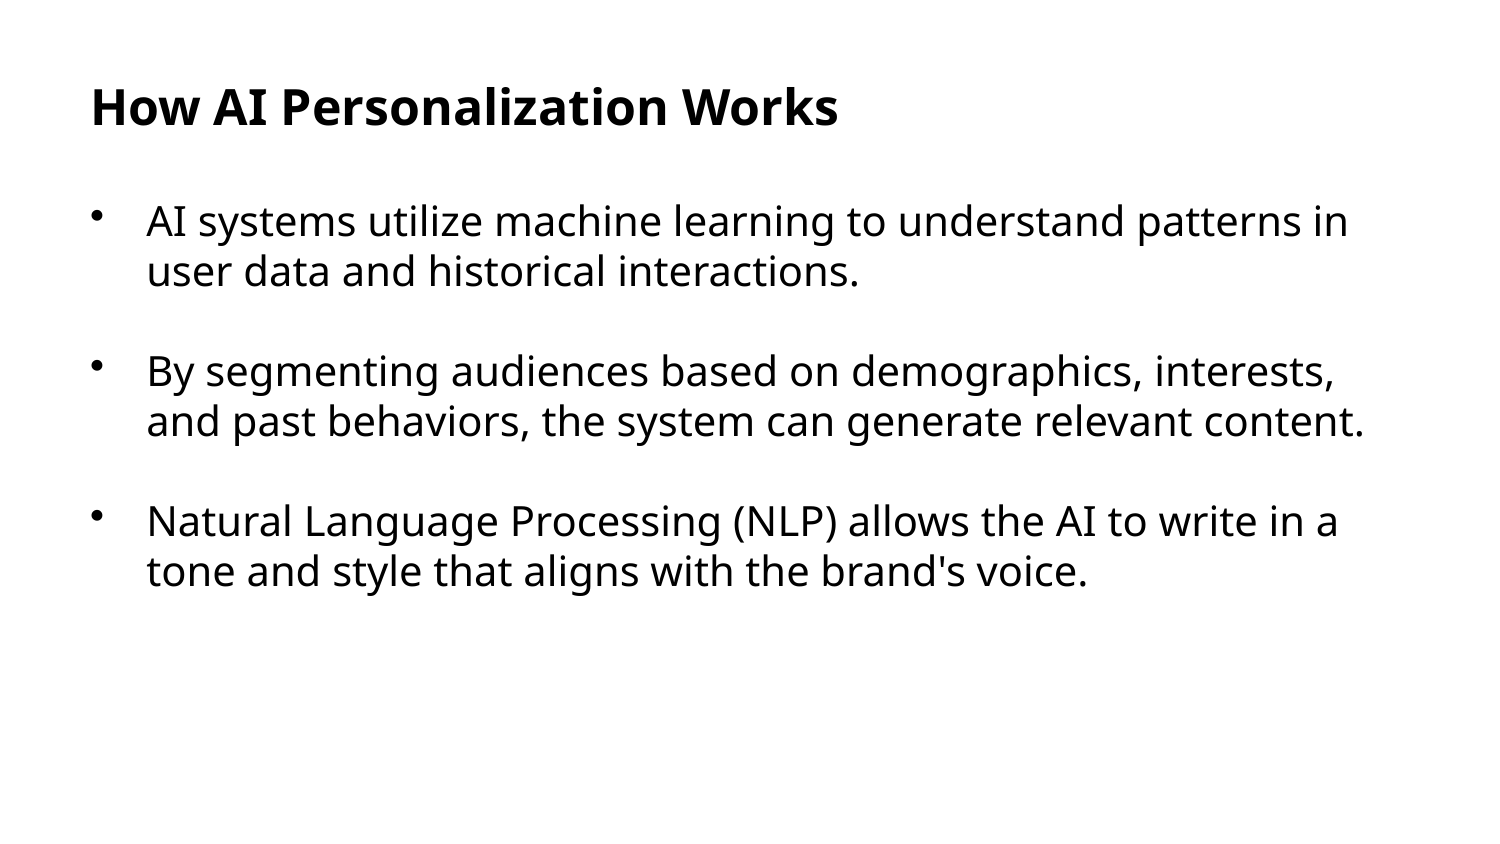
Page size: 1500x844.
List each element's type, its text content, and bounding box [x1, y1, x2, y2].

text_box AI systems utilize machine learning to understand patterns in user data and historical interactions. By segmenting audiences based on demographics, interests, and past behaviors, the system can generate relevant content. Natural Language Processing (NLP) allows the AI to write in a tone and style that aligns with the brand's voice. [74, 187, 1425, 713]
text_box How AI Personalization Works [74, 37, 1425, 173]
